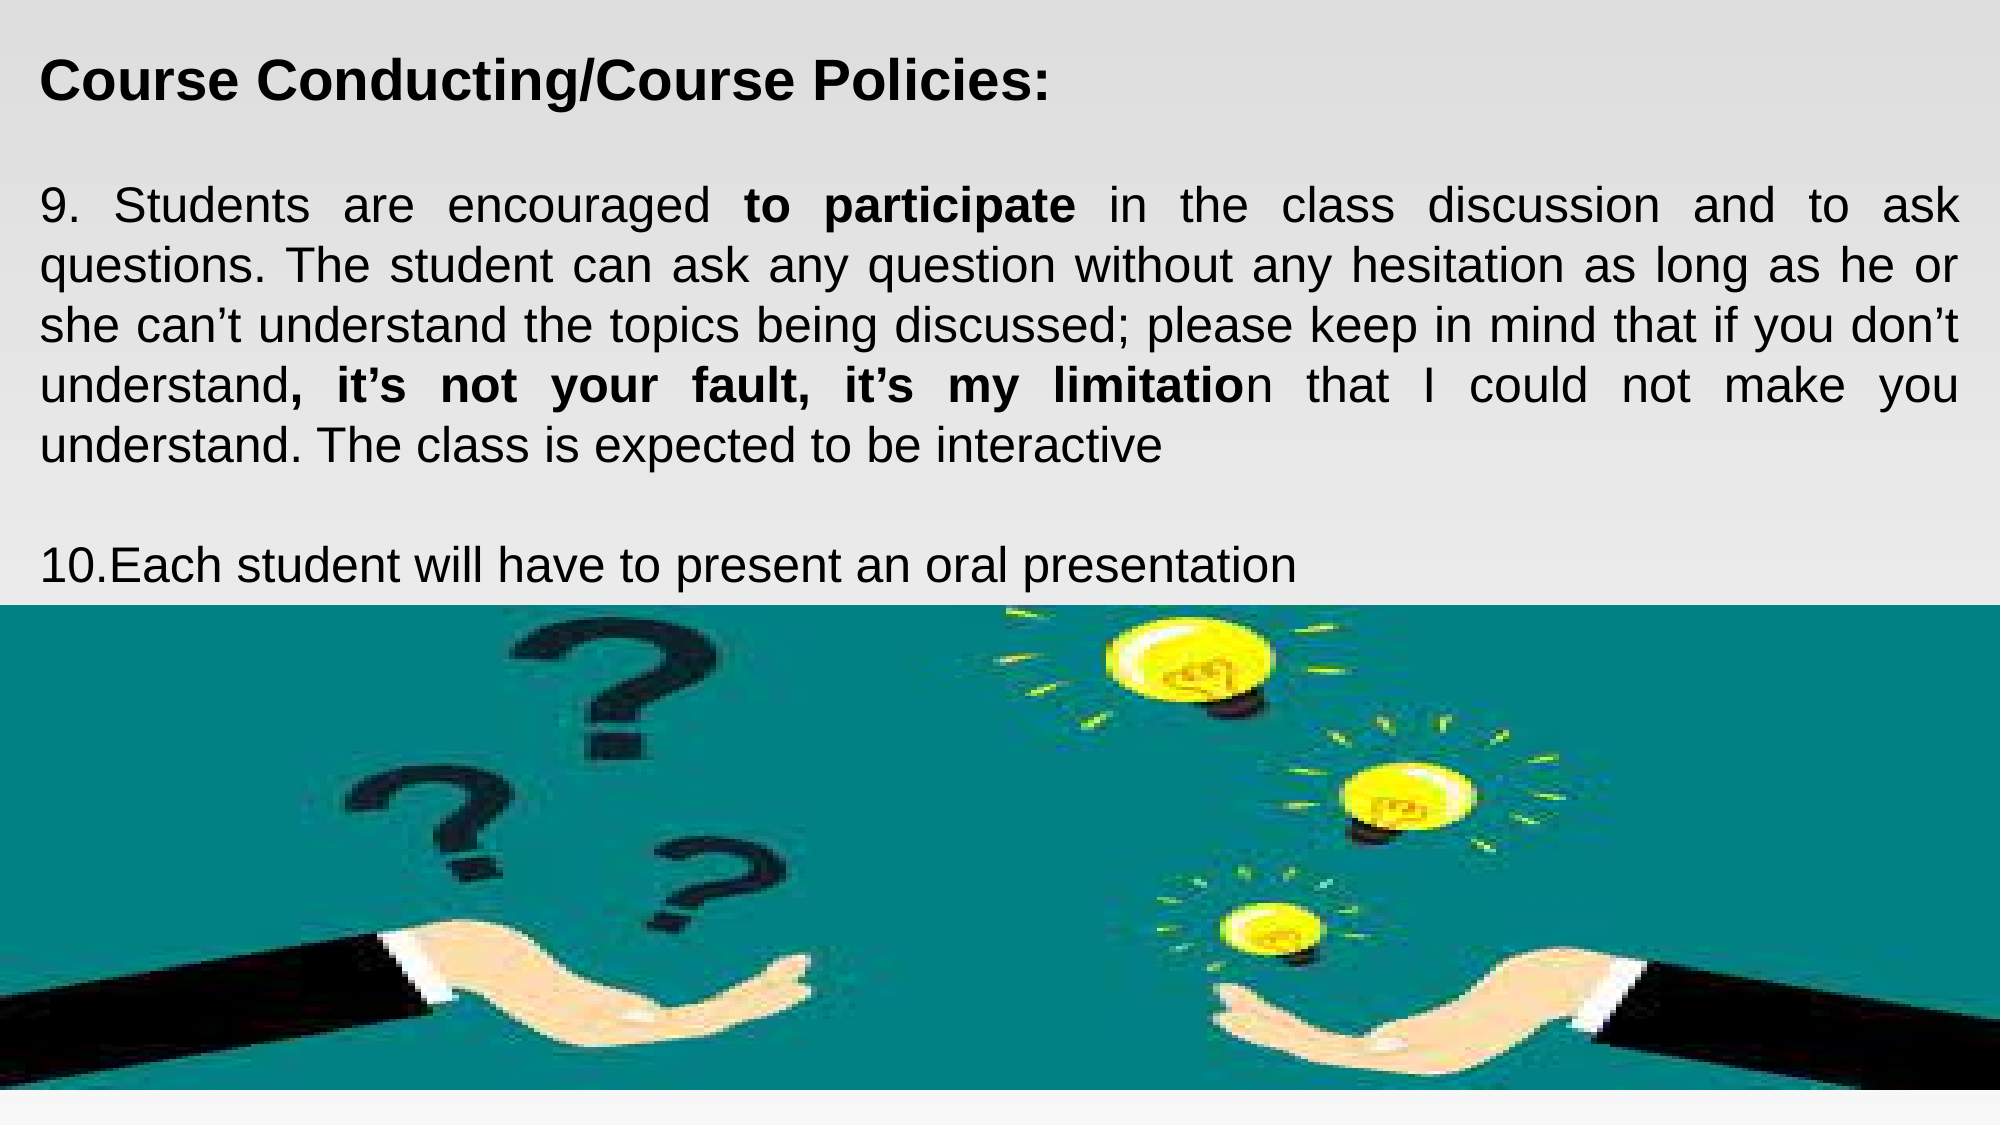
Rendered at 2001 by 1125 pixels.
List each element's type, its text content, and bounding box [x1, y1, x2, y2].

text_box Course Conducting/Course Policies: 9. Students are encouraged to participate in the class discussion and to ask questions. The student can ask any question without any hesitation as long as he or she can’t understand the topics being discussed; please keep in mind that if you don’t understand, it’s not your fault, it’s my limitation that I could not make you understand. The class is expected to be interactive 10.Each student will have to present an oral presentation [24, 34, 1975, 600]
picture [0, 605, 2000, 1091]
